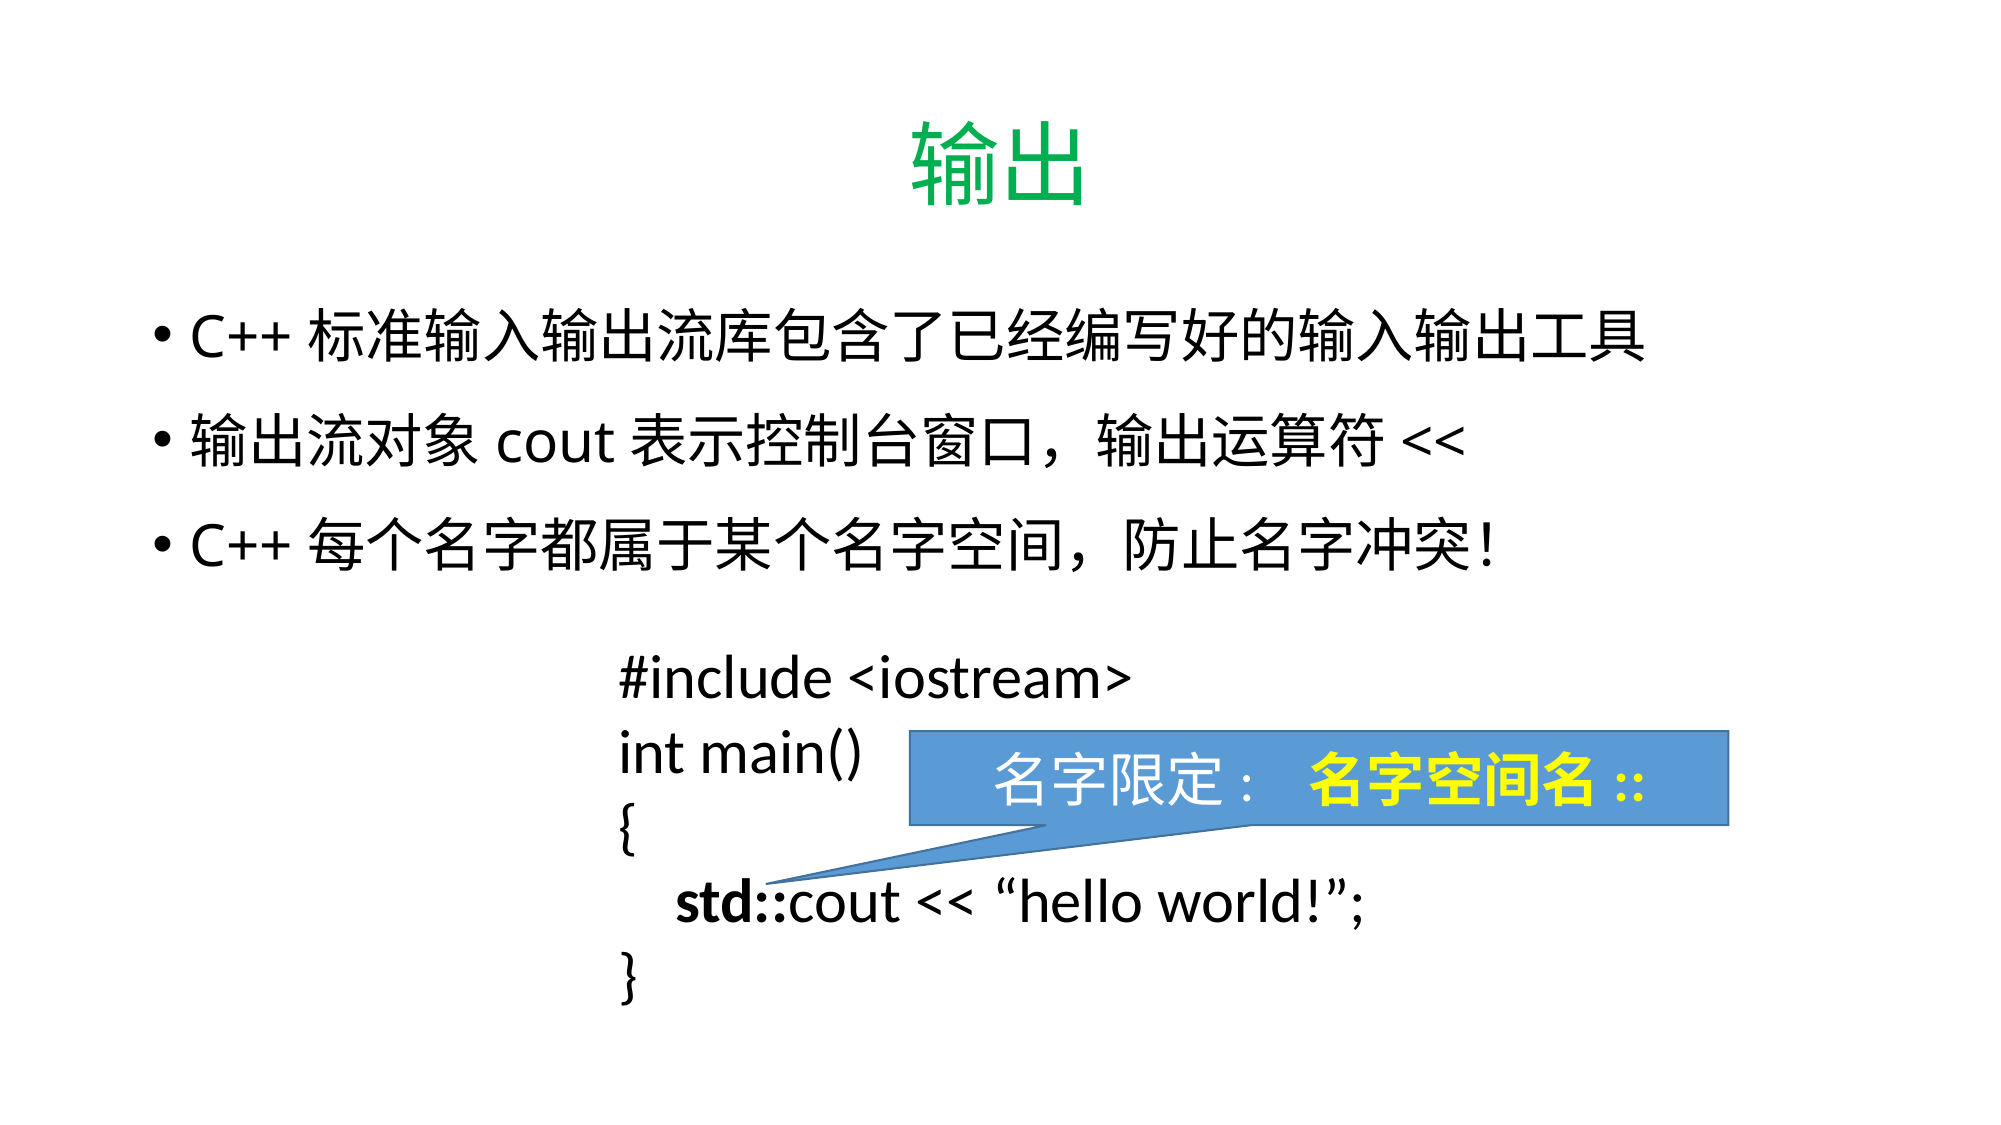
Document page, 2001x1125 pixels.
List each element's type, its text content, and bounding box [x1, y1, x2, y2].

list C++标准输入输出流库包含了已经编写好的输入输出工具 输出流对象cout表示控制台窗口，输出运算符<< C++每个名字都属于某个名字空间，防止名字冲突！ [137, 277, 1863, 1014]
title 输出 [137, 59, 1863, 277]
text_box #include <iostream> int main() { std::cout << “hello world!”; } [603, 628, 1467, 1018]
text_box 名字限定: 名字空间名:: [765, 730, 1730, 886]
